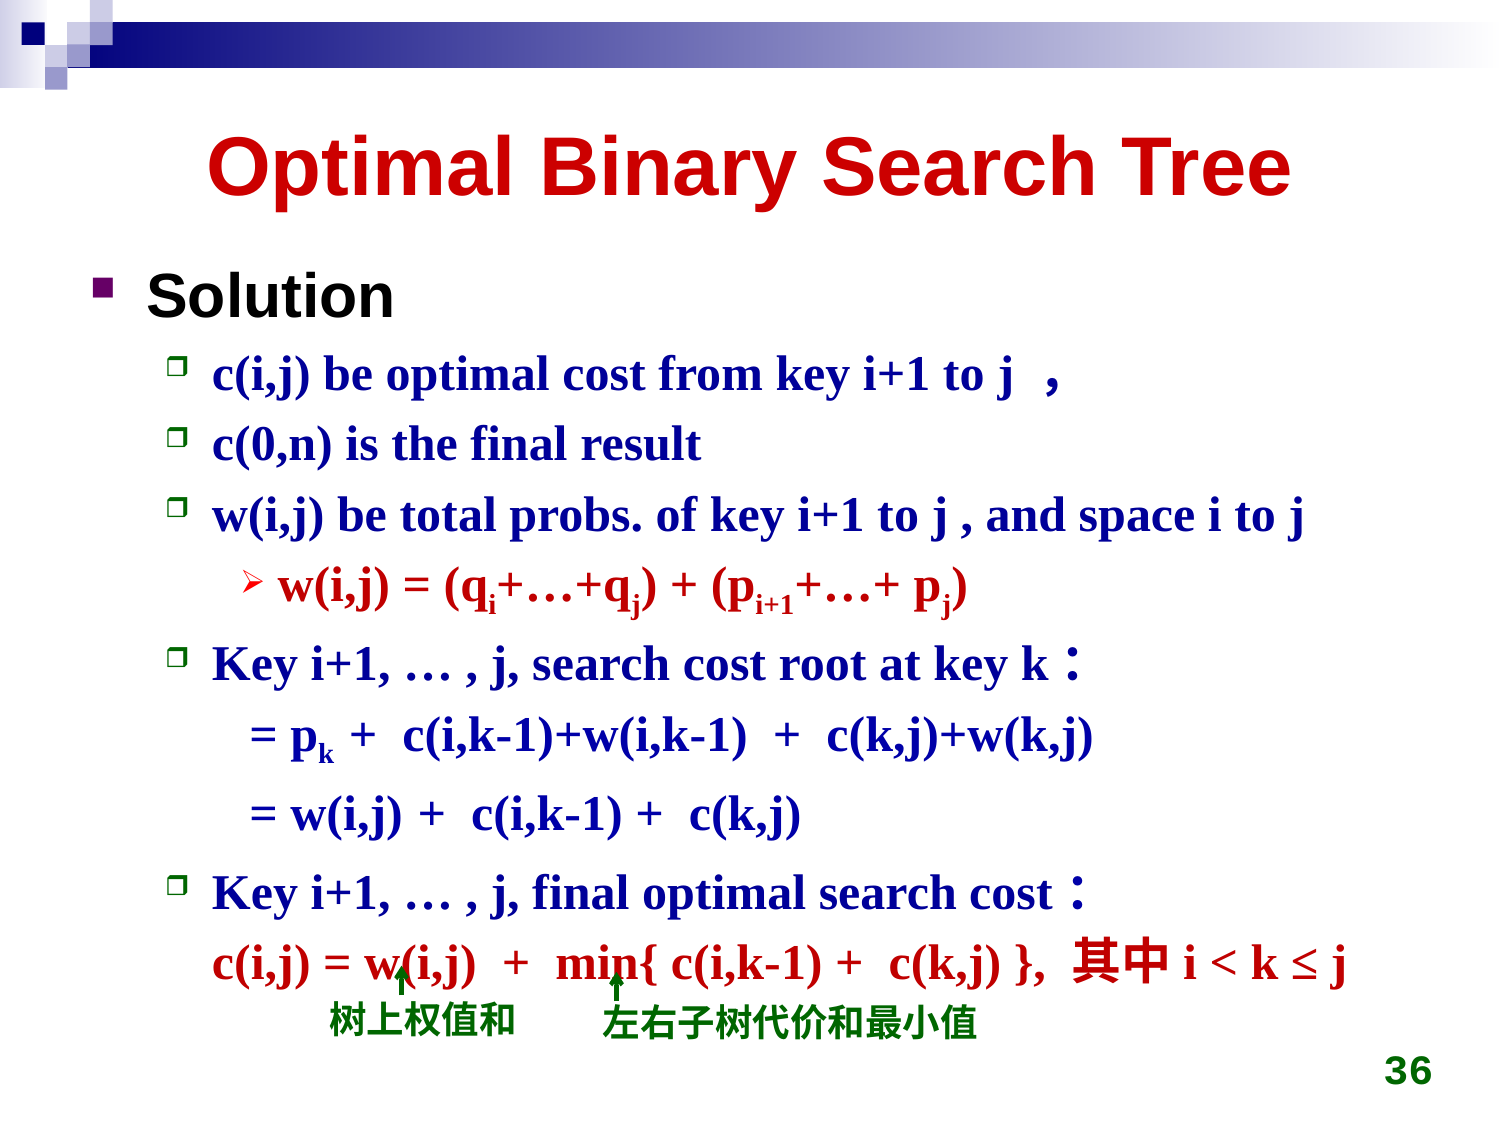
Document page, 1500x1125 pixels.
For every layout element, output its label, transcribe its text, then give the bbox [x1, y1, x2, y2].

list Solution c(i,j) be optimal cost from key i+1 to j ， c(0,n) is the final result w(i,j) be total probs. of key i+1 to j , and space i to j w(i,j) = (qi+…+qj) + (pi+1+…+ pj) Key i+1, … , j, search cost root at key k： = pk + c(i,k-1)+w(i,k-1) + c(k,j)+w(k,j) = w(i,j) + c(i,k-1) + c(k,j) Key i+1, … , j, final optimal search cost： c(i,j) = w(i,j) + min{ c(i,k-1) + c(k,j) }, 其中i < k ≤ j [75, 243, 1425, 1024]
text_box 树上权值和 [314, 988, 532, 1049]
slide_number 36 [1098, 1025, 1449, 1100]
text_box 左右子树代价和最小值 [588, 991, 993, 1052]
title Optimal Binary Search Tree [75, 75, 1425, 243]
